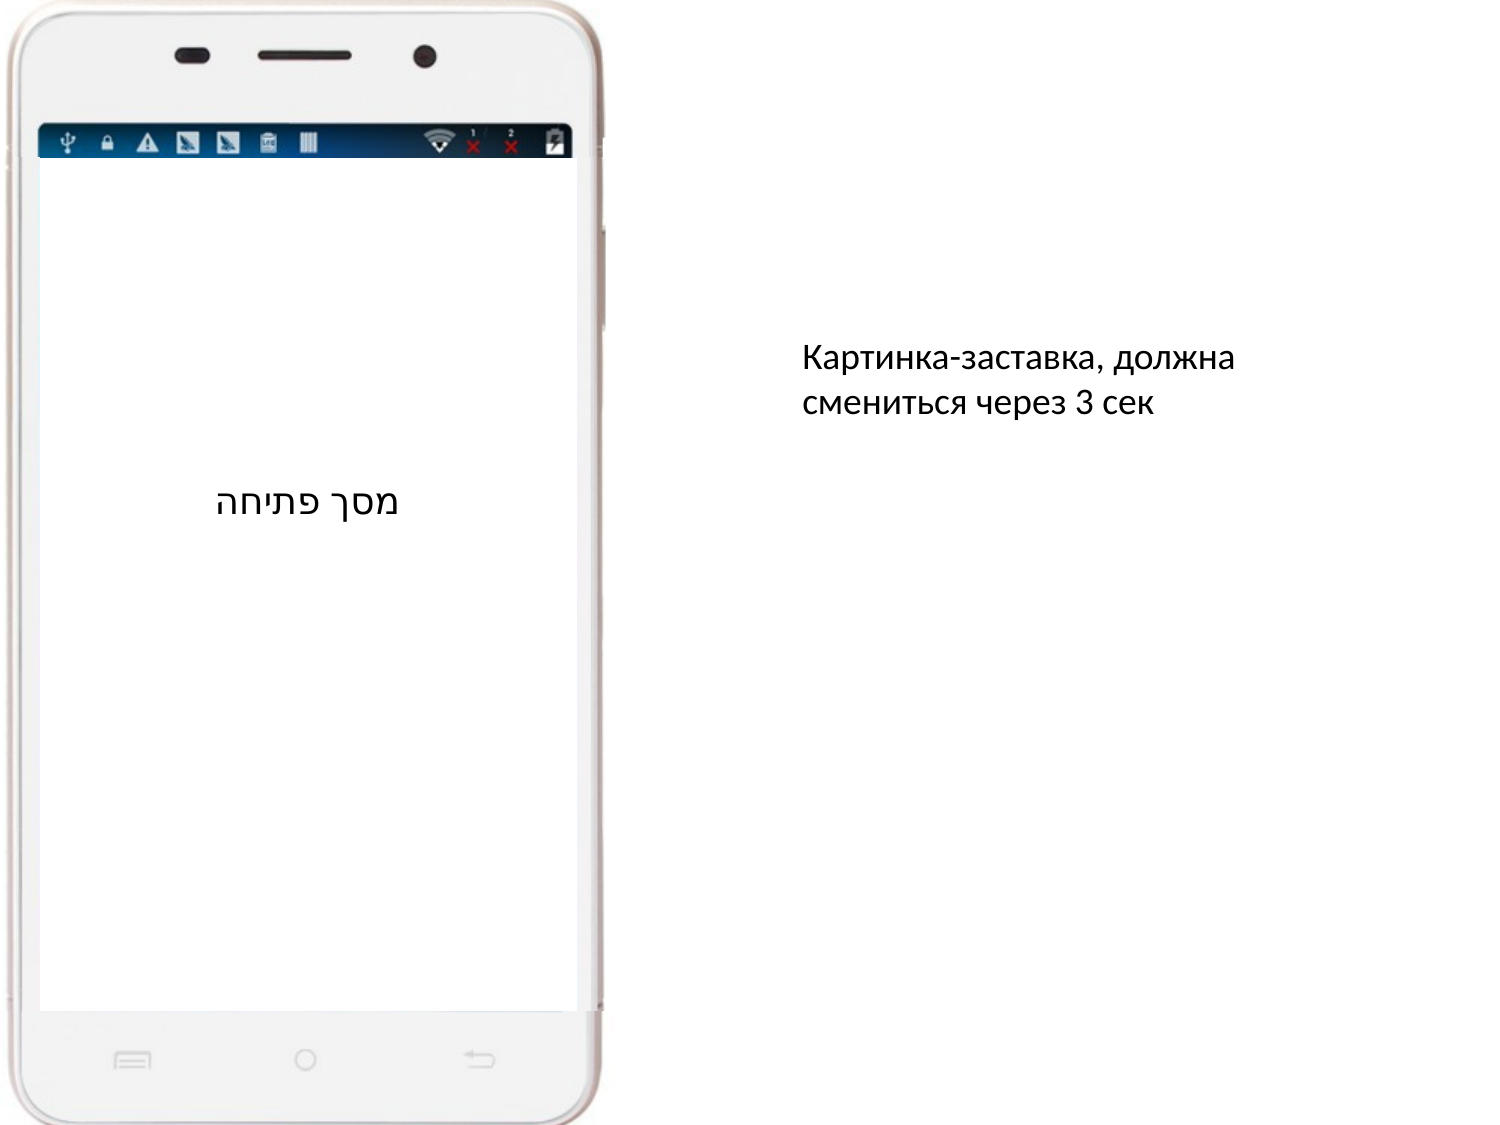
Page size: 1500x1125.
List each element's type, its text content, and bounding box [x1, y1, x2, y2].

text_box מסך פתיחה [43, 462, 571, 987]
picture [0, 0, 615, 1125]
text_box Картинка-заставка, должна смениться через 3 сек [787, 324, 1275, 430]
